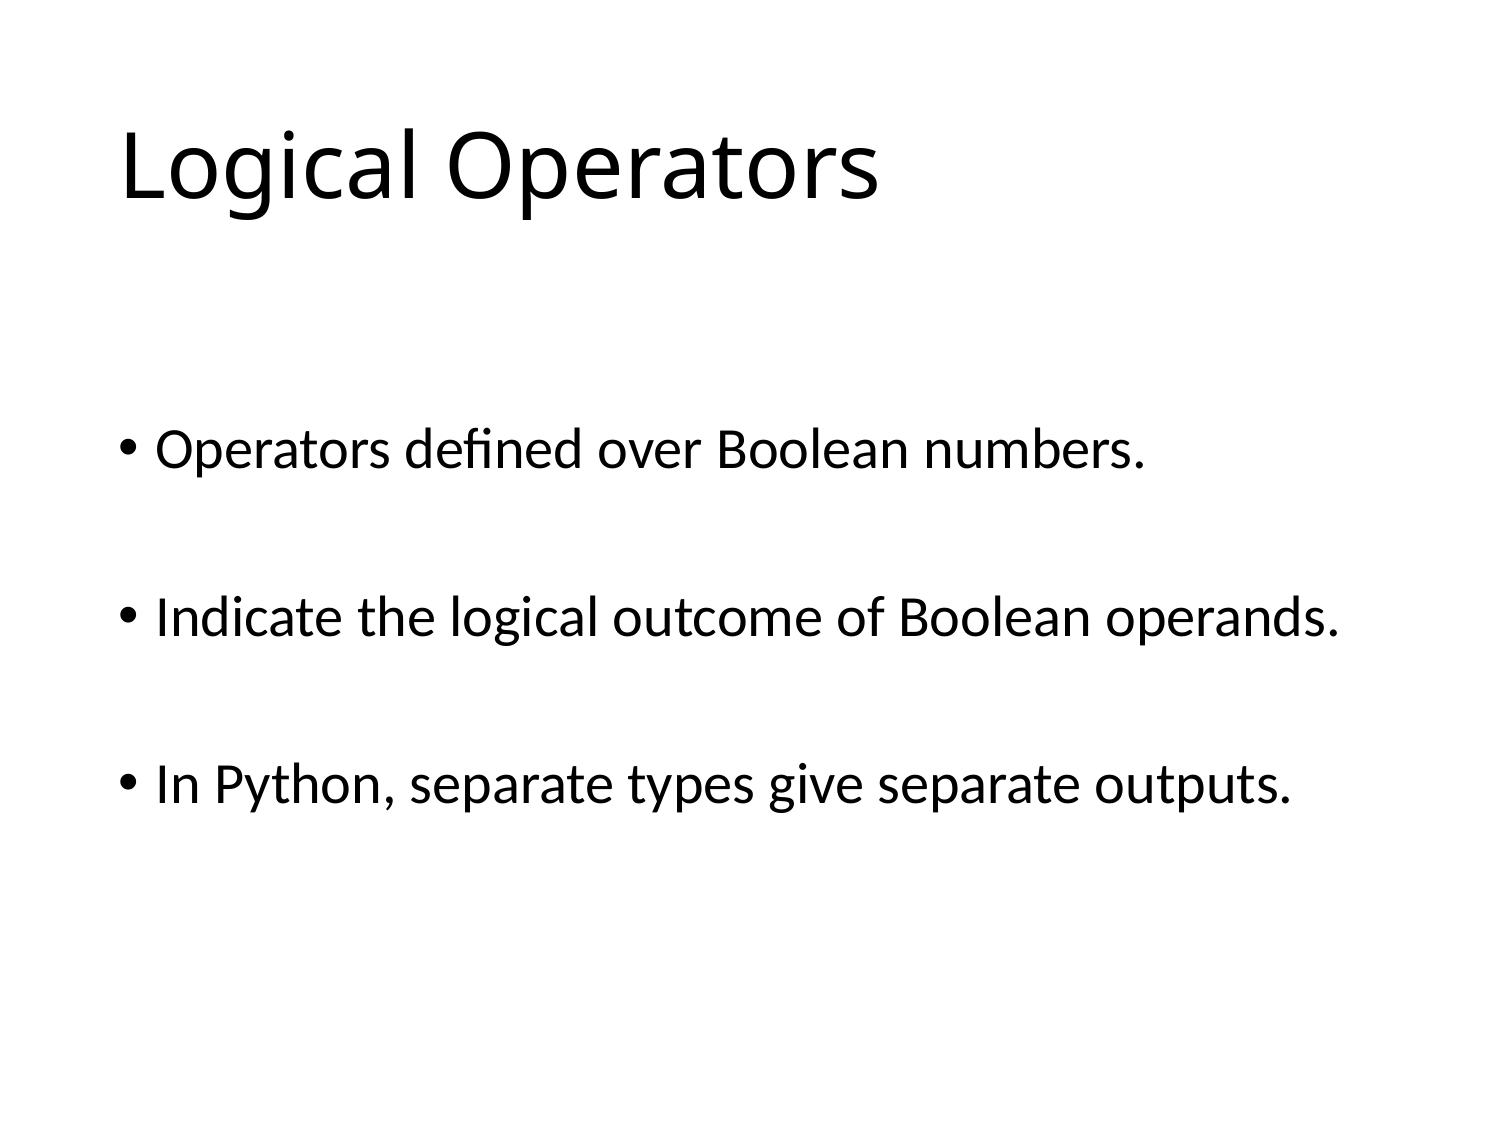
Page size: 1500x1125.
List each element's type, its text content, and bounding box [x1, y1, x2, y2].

list Operators defined over Boolean numbers. Indicate the logical outcome of Boolean operands. In Python, separate types give separate outputs. [103, 411, 1397, 1022]
title Logical Operators [103, 59, 1397, 278]
